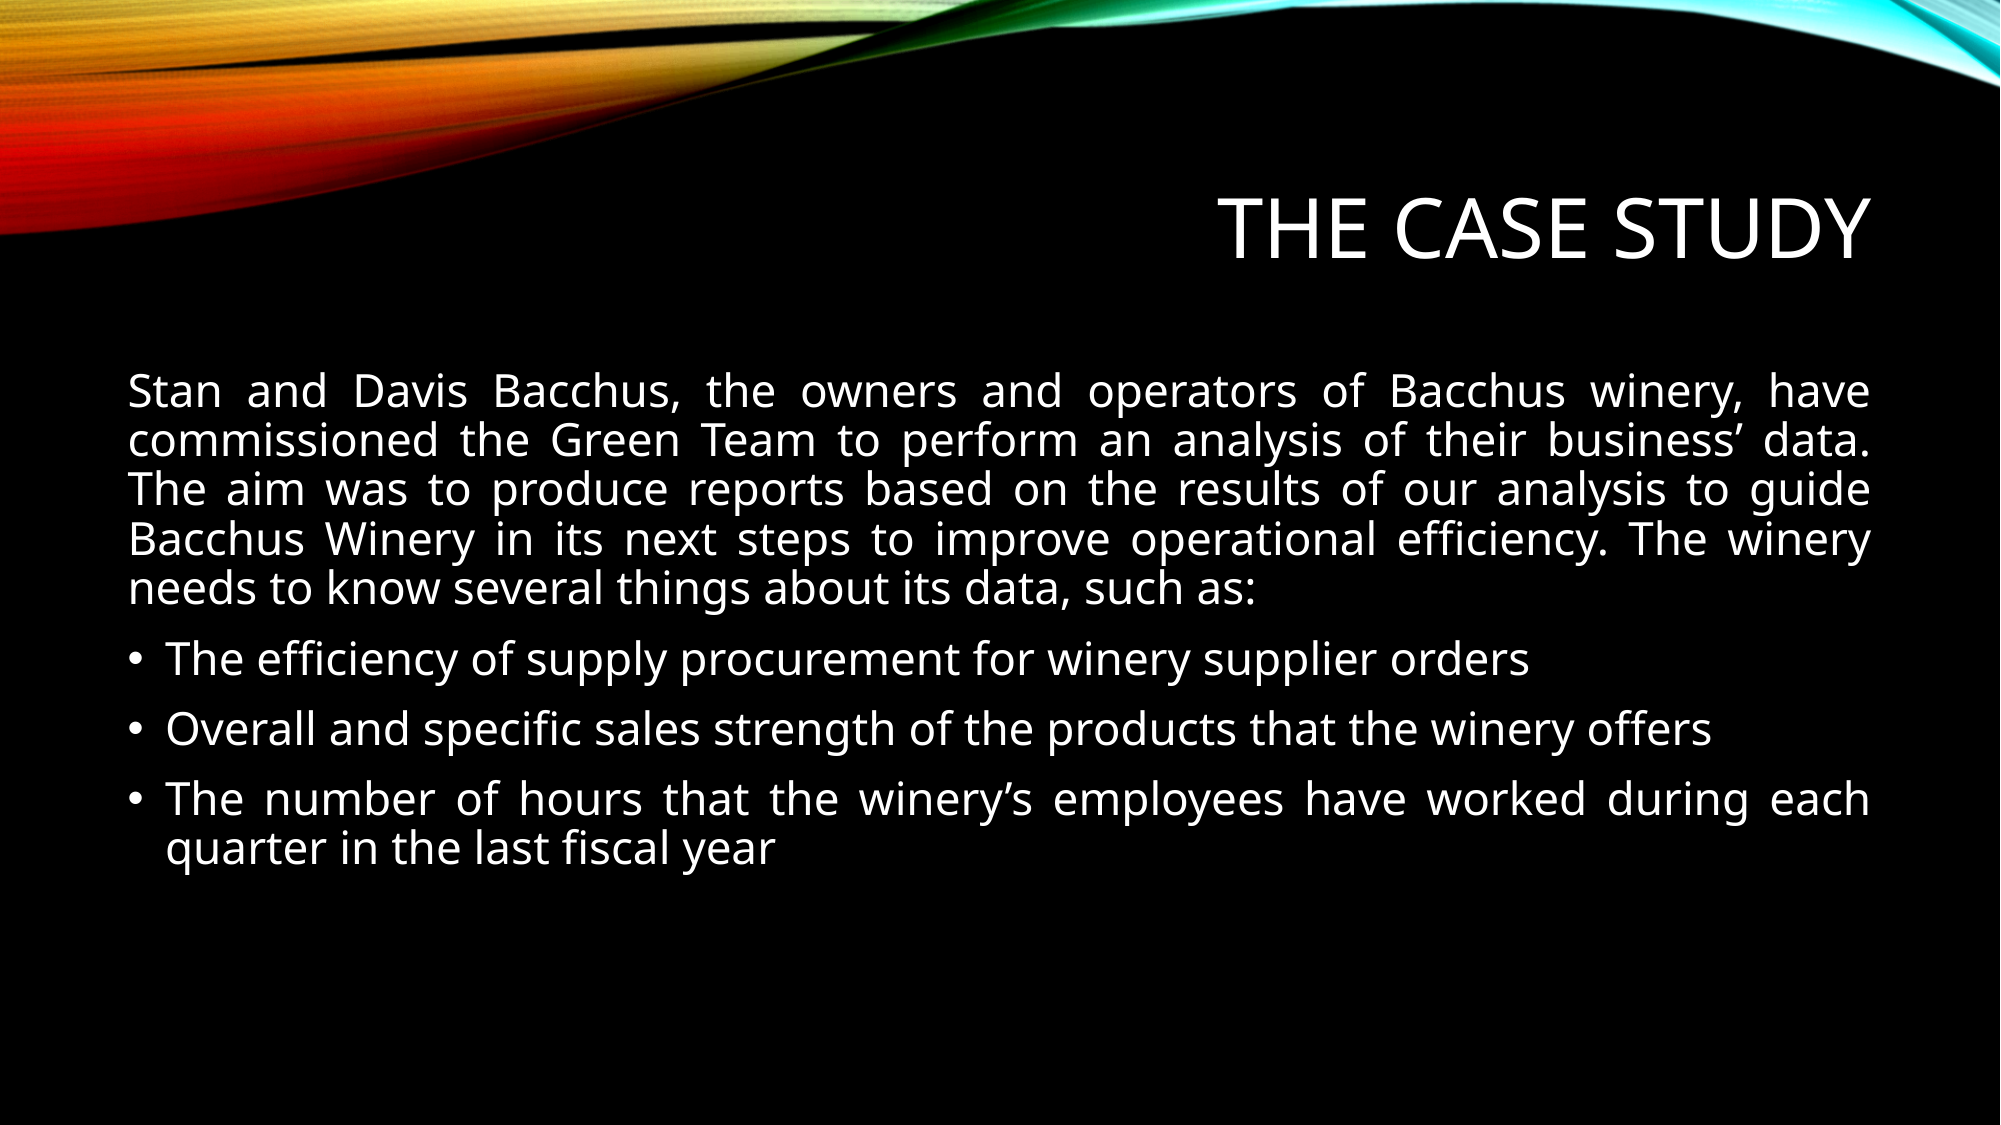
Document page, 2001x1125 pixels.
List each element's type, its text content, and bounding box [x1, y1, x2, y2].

list Stan and Davis Bacchus, the owners and operators of Bacchus winery, have commissioned the Green Team to perform an analysis of their business’ data. The aim was to produce reports based on the results of our analysis to guide Bacchus Winery in its next steps to improve operational efficiency. The winery needs to know several things about its data, such as: The efficiency of supply procurement for winery supplier orders Overall and specific sales strength of the products that the winery offers The number of hours that the winery’s employees have worked during each quarter in the last fiscal year [112, 360, 1888, 1021]
picture [0, 0, 2000, 237]
title The case study [474, 125, 1888, 338]
